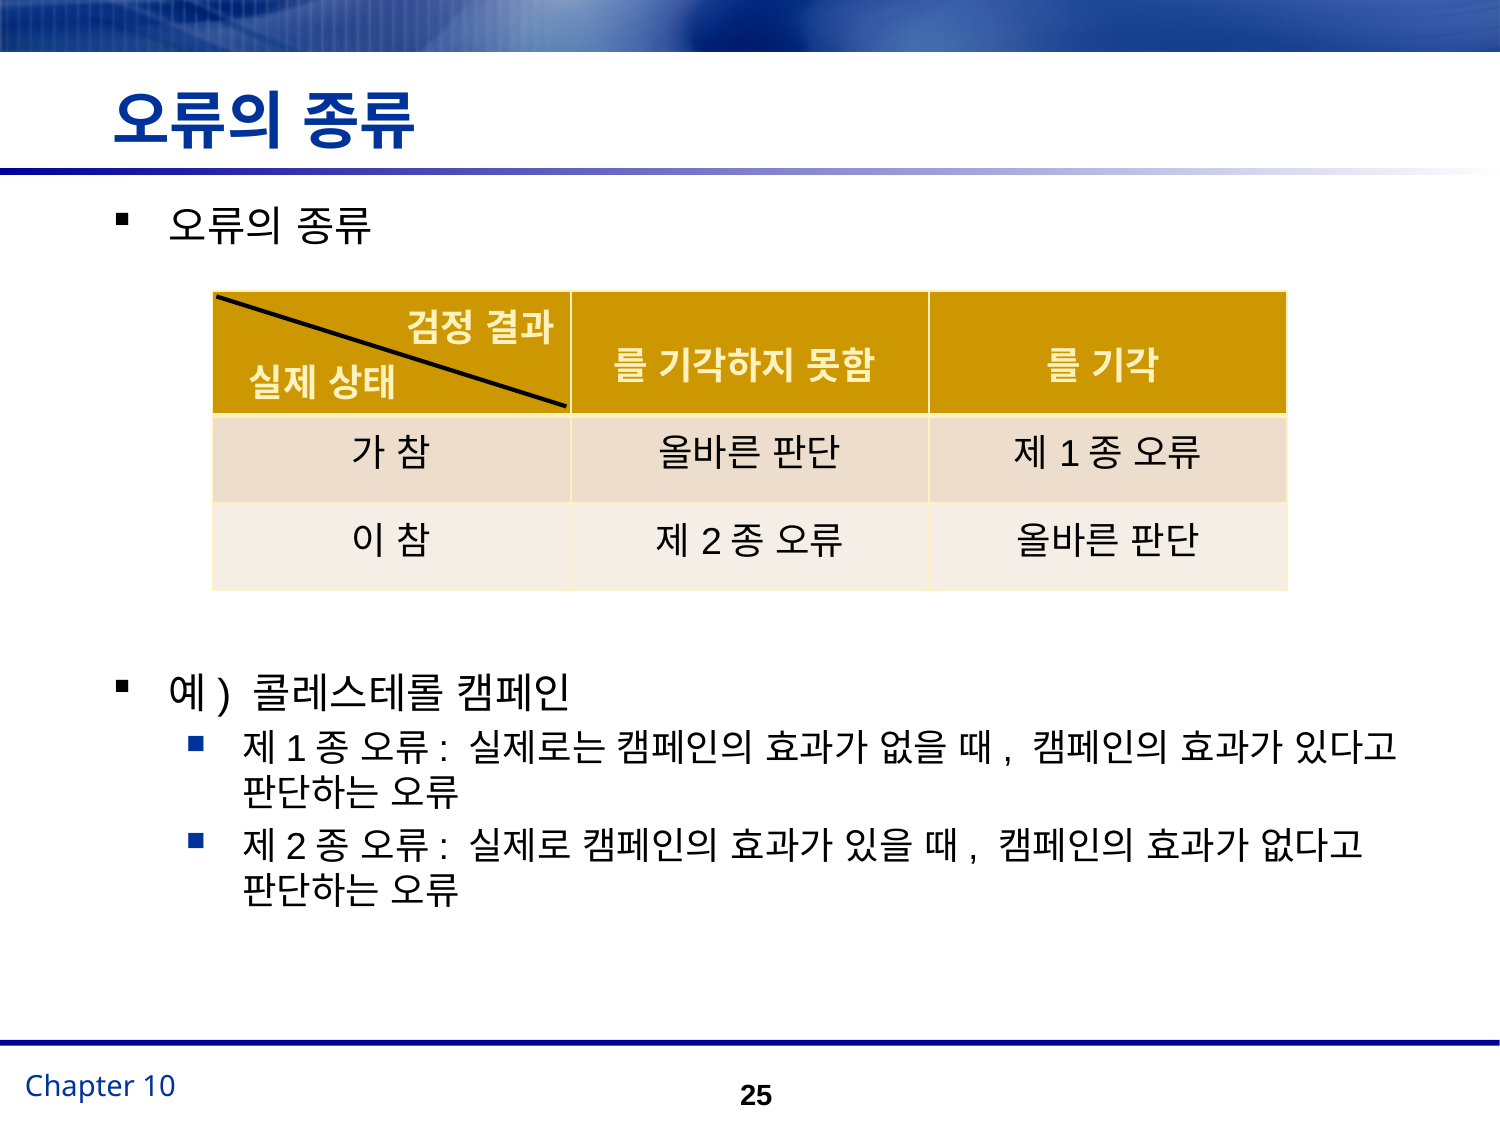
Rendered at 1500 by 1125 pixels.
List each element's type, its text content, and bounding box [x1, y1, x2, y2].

picture [0, 0, 1500, 52]
slide_number 25 [699, 1062, 788, 1125]
list 오류의 종류 예) 콜레스테롤 캠페인 제1종 오류: 실제로는 캠페인의 효과가 없을 때, 캠페인의 효과가 있다고 판단하는 오류 제2종 오류: 실제로 캠페인의 효과가 있을 때, 캠페인의 효과가 없다고 판단하는 오류 [112, 200, 1400, 1000]
title 오류의 종류 [112, 75, 1500, 188]
